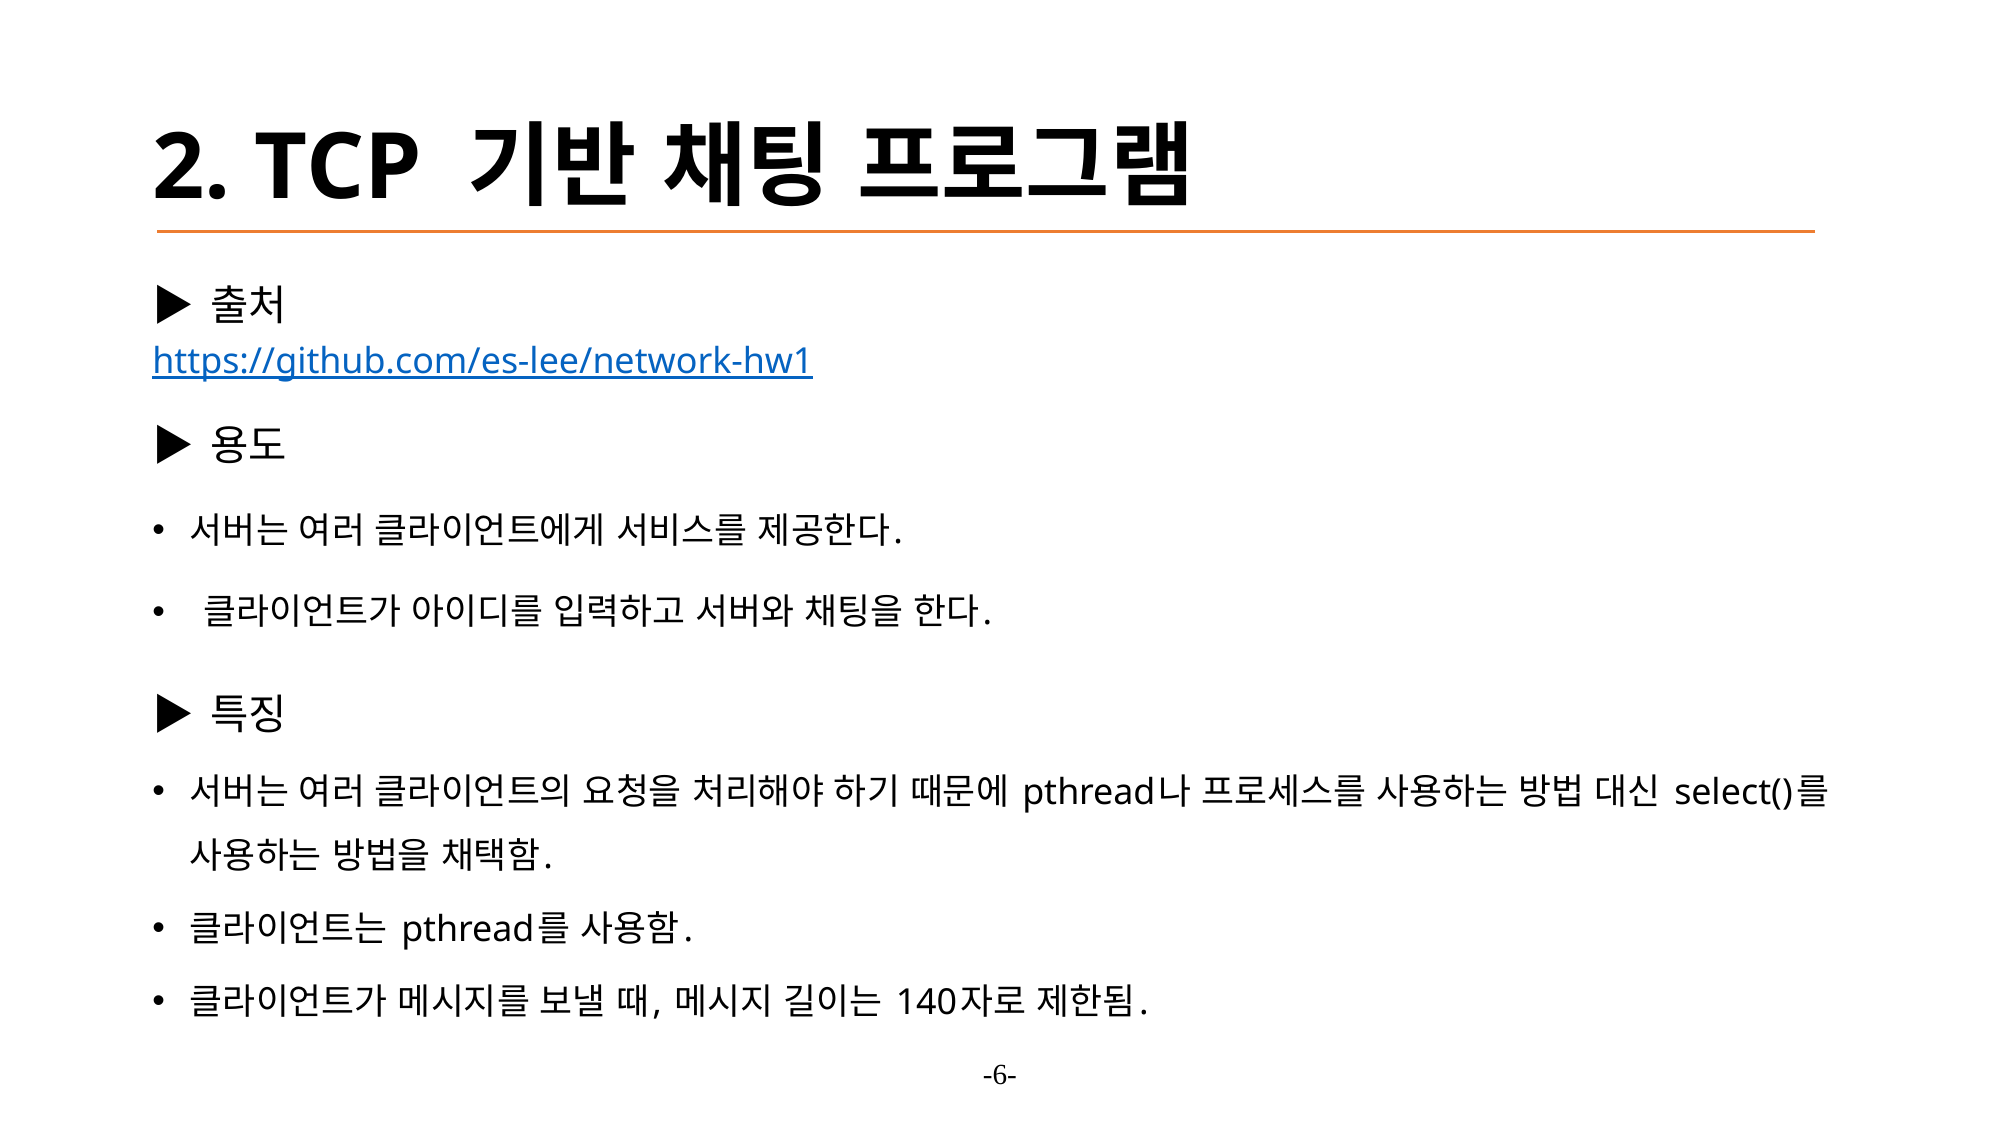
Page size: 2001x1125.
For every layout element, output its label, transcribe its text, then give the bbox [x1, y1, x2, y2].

title 2. TCP 기반 채팅 프로그램 [137, 59, 1863, 277]
footer -6- [662, 1042, 1338, 1103]
list ▶ 출처 https://github.com/es-lee/network-hw1 ▶ 용도 서버는 여러 클라이언트에게 서비스를 제공한다. 클라이언트가 아이디를 입력하고 서버와 채팅을 한다. ▶ 특징 서버는 여러 클라이언트의 요청을 처리해야 하기 때문에 pthread나 프로세스를 사용하는 방법 대신 select()를 사용하는 방법을 채택함. 클라이언트는 pthread를 사용함. 클라이언트가 메시지를 보낼 때, 메시지 길이는 140자로 제한됨. [137, 277, 1863, 1043]
